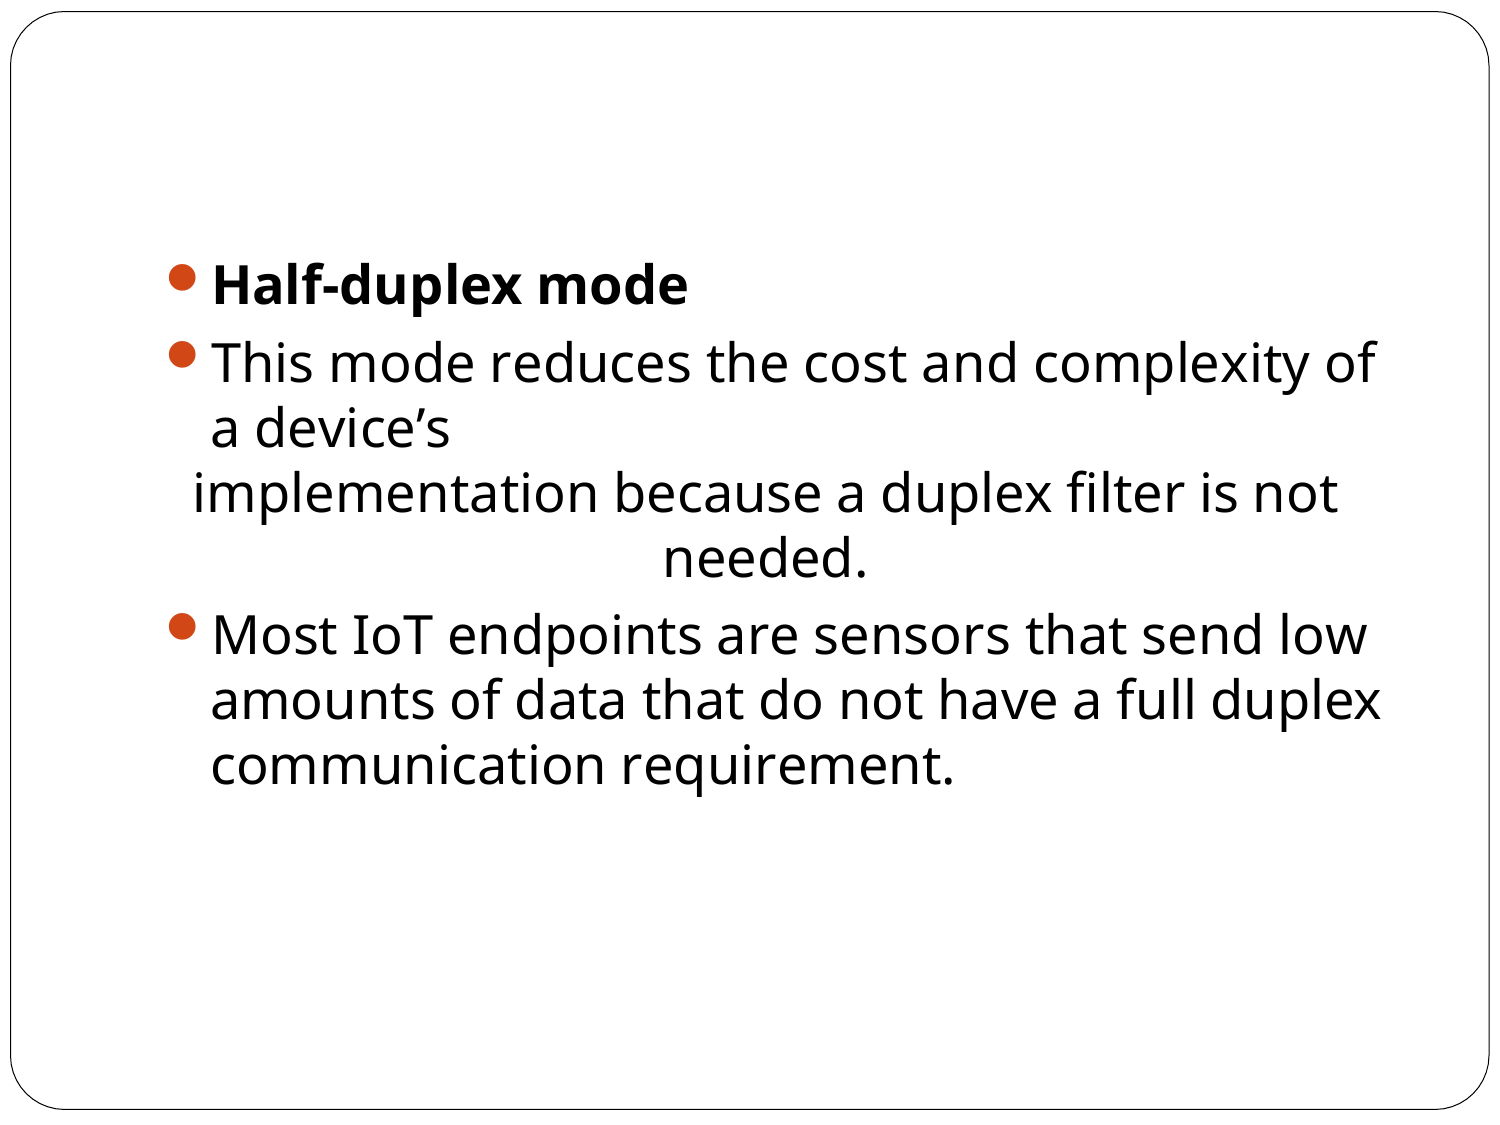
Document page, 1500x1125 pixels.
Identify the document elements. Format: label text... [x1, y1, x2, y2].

text_box Half-duplex mode This mode reduces the cost and complexity of a device’s implementation because a duplex filter is not needed. Most IoT endpoints are sensors that send low amounts of data that do not have a full duplex communication requirement. [162, 250, 1388, 796]
